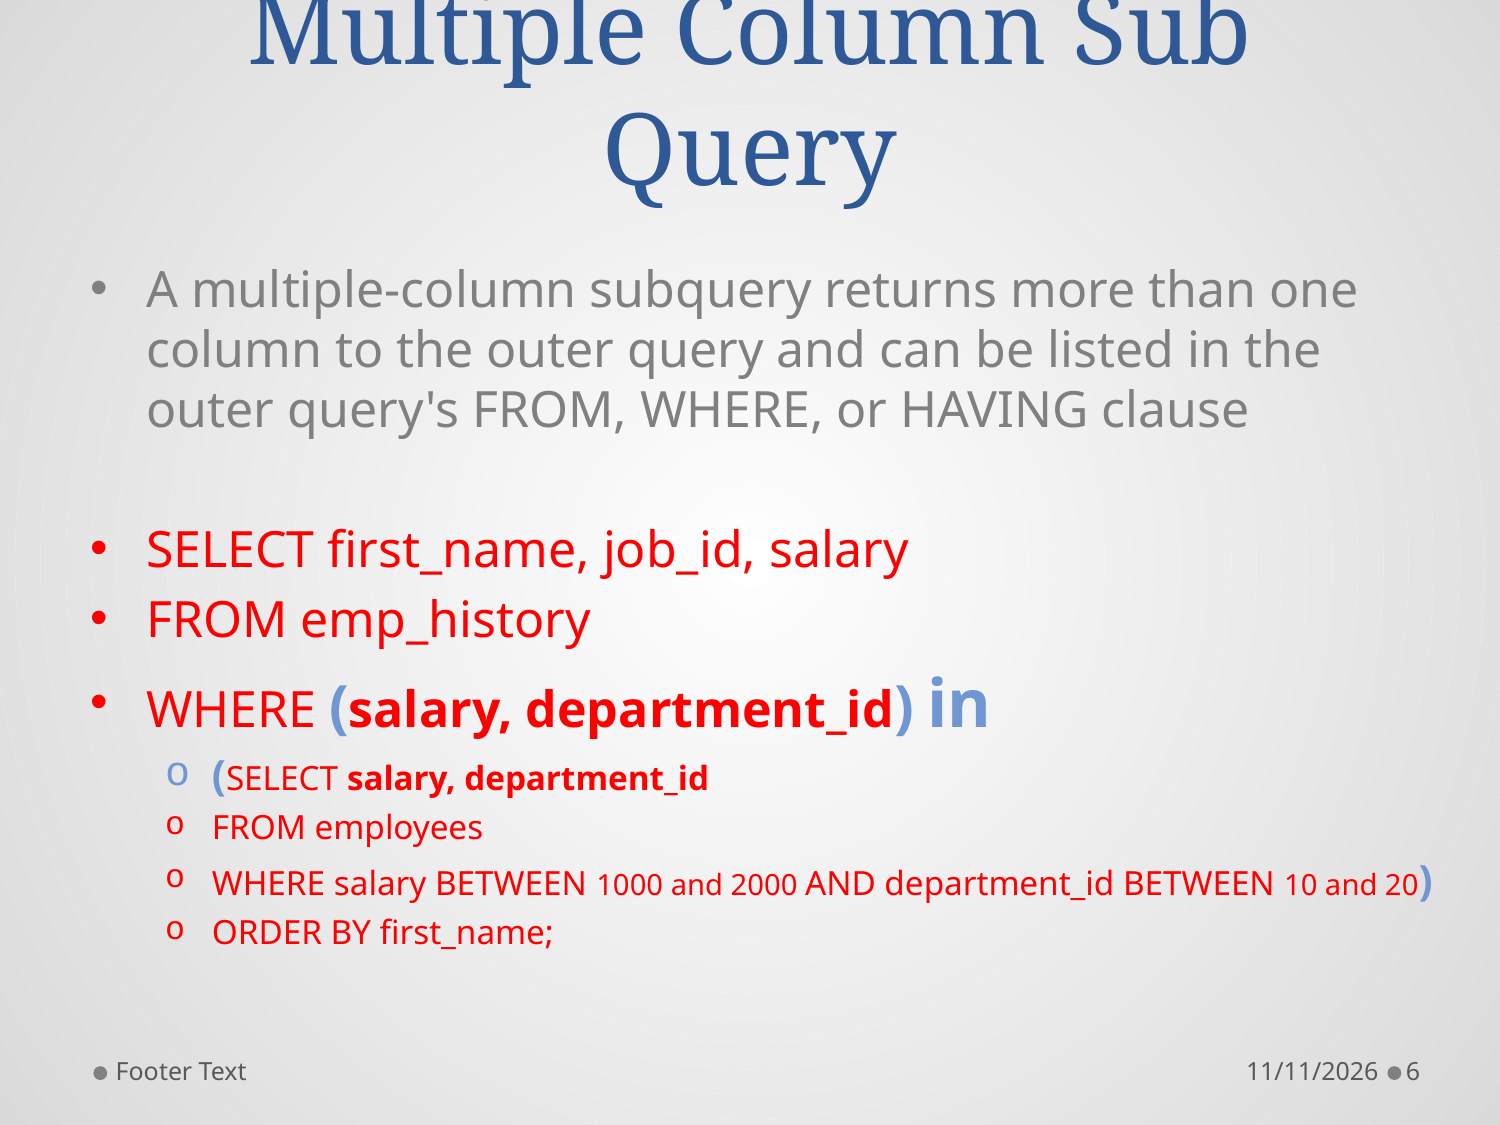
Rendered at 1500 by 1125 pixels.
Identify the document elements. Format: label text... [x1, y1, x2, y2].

list A multiple-column subquery returns more than one column to the outer query and can be listed in the outer query's FROM, WHERE, or HAVING clause SELECT first_name, job_id, salary FROM emp_history WHERE (salary, department_id) in (SELECT salary, department_id FROM employees WHERE salary BETWEEN 1000 and 2000 AND department_id BETWEEN 10 and 20) ORDER BY first_name; [75, 249, 1463, 993]
slide_number 6 [1401, 1042, 1494, 1103]
title Multiple Column Sub Query [75, 0, 1425, 213]
footer Footer Text [108, 1042, 576, 1103]
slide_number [1043, 1042, 1386, 1103]
